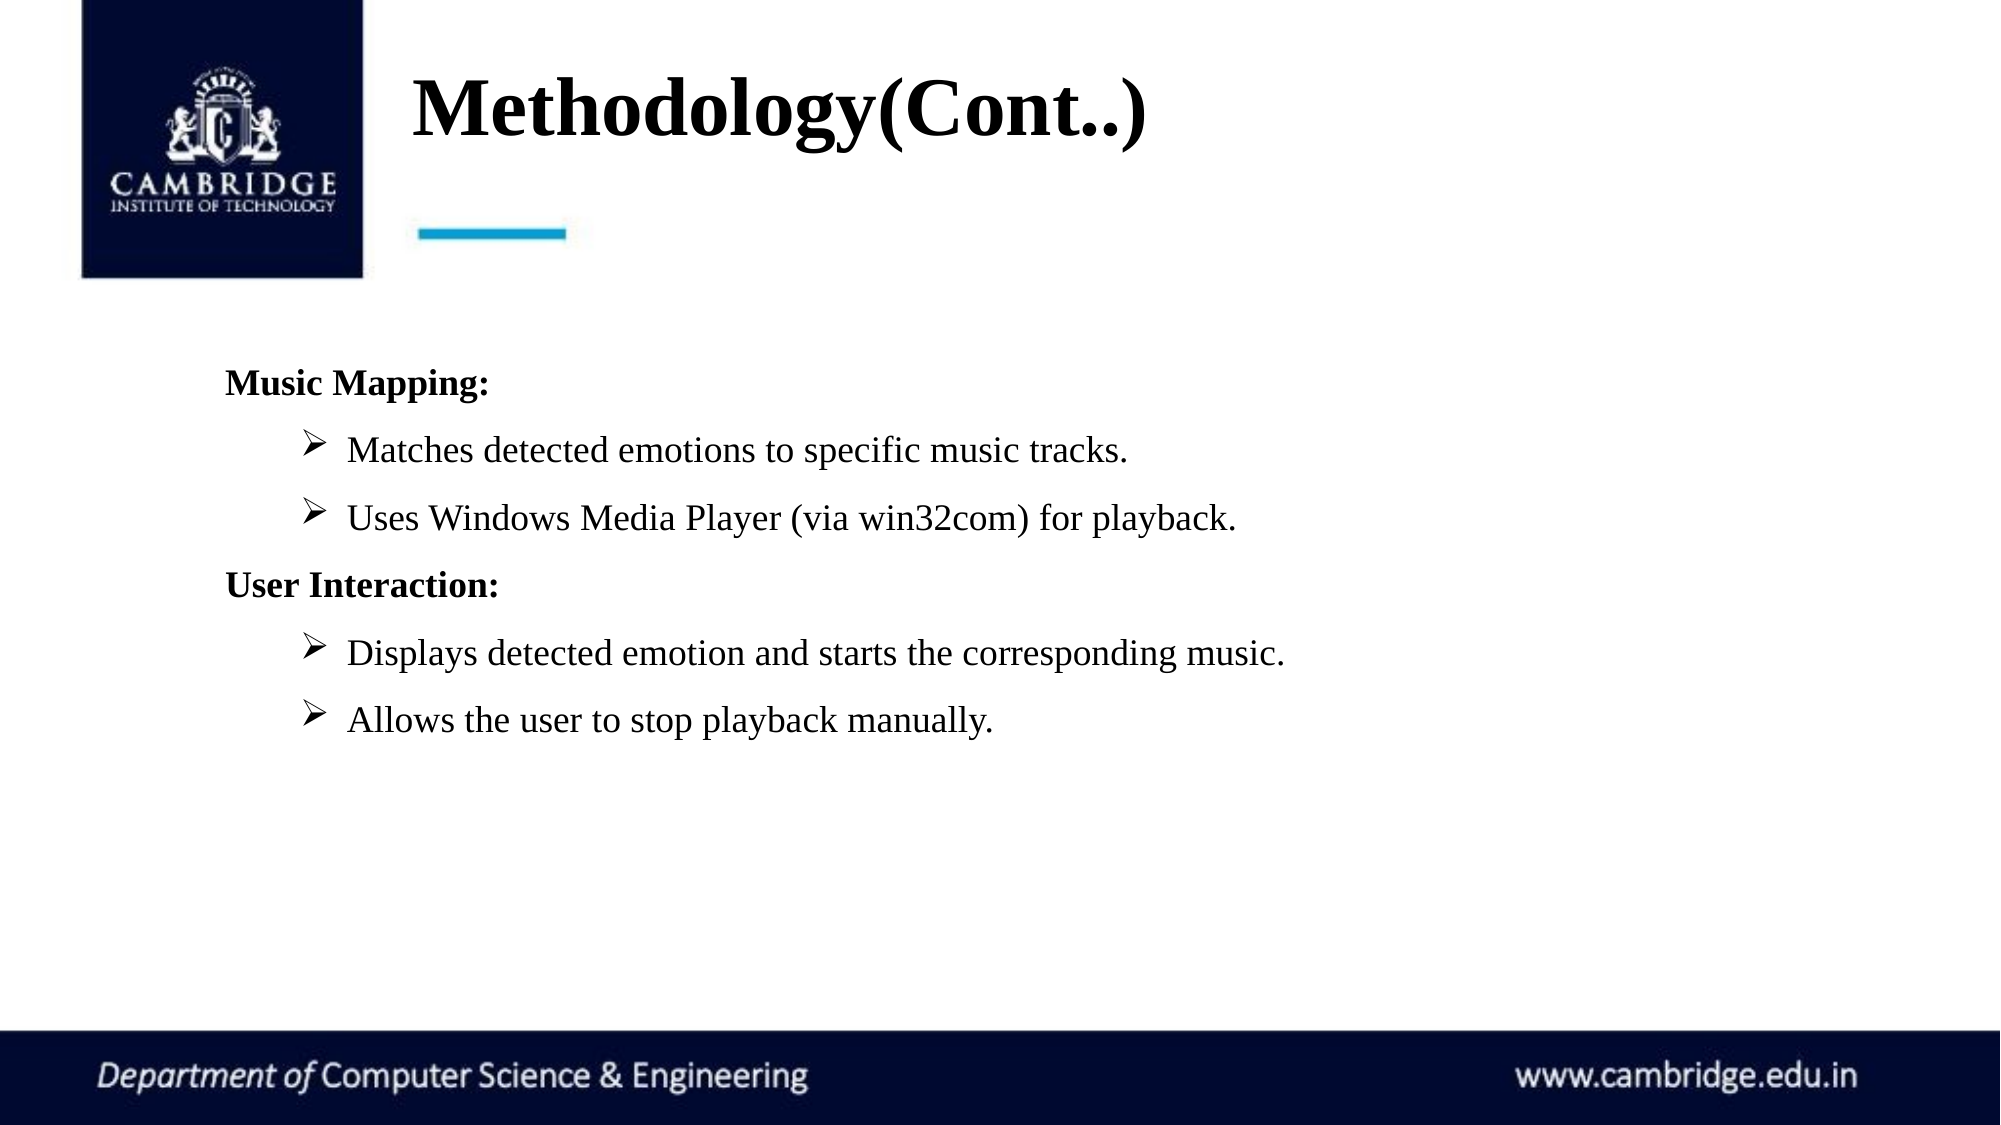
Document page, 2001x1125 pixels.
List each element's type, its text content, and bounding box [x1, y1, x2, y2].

list Music Mapping: Matches detected emotions to specific music tracks. Uses Windows Media Player (via win32com) for playback. User Interaction: Displays detected emotion and starts the corresponding music. Allows the user to stop playback manually. [225, 335, 1971, 850]
picture [0, 0, 2000, 1125]
title Methodology(Cont..) [412, 51, 1547, 153]
